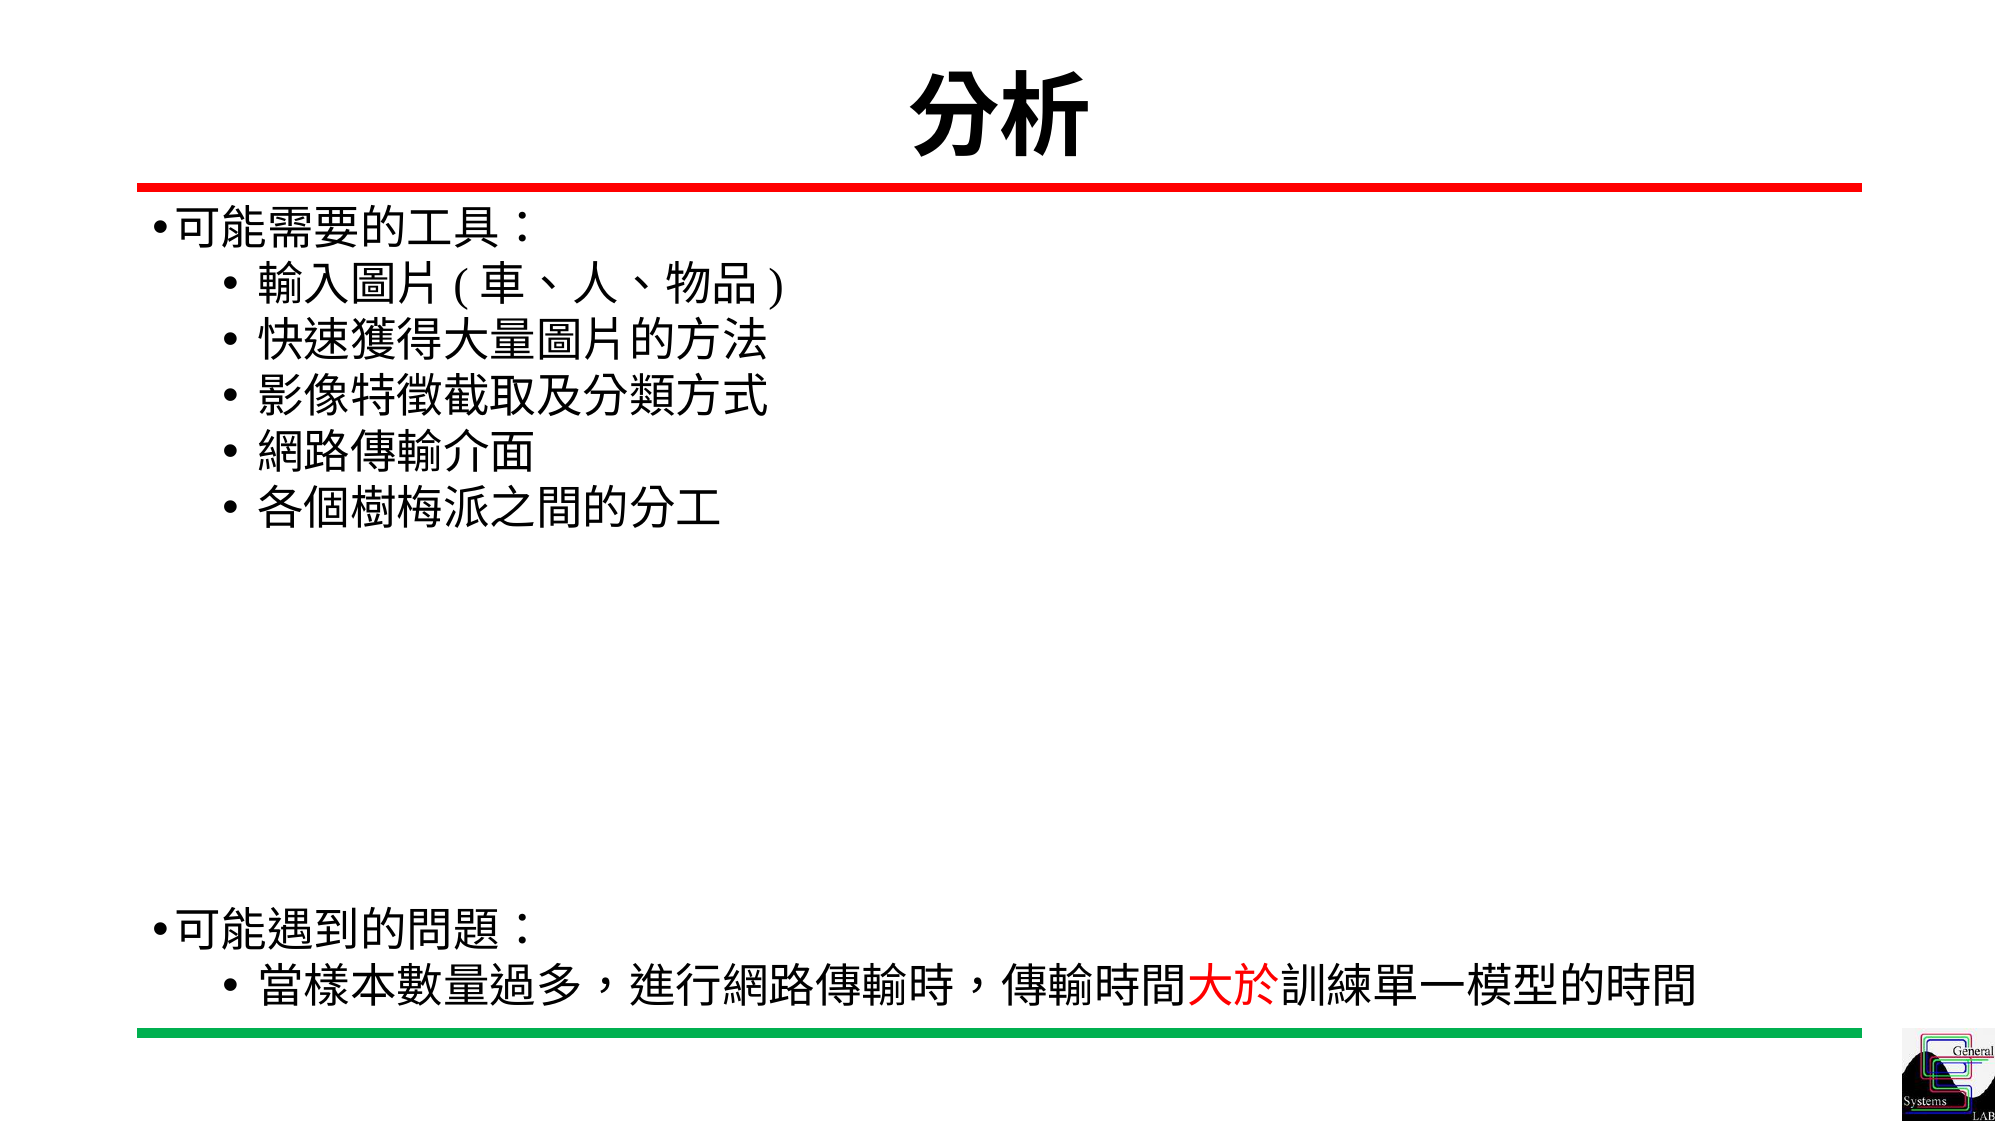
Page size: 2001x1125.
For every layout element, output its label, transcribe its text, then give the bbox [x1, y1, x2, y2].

list 可能需要的工具： 輸入圖片(車、人、物品) 快速獲得大量圖片的方法 影像特徵截取及分類方式 網路傳輸介面 各個樹梅派之間的分工 可能遇到的問題： 當樣本數量過多，進行網路傳輸時，傳輸時間大於訓練單一模型的時間 [137, 197, 1863, 1024]
title 分析 [137, 59, 1863, 178]
picture [1902, 1028, 1995, 1121]
